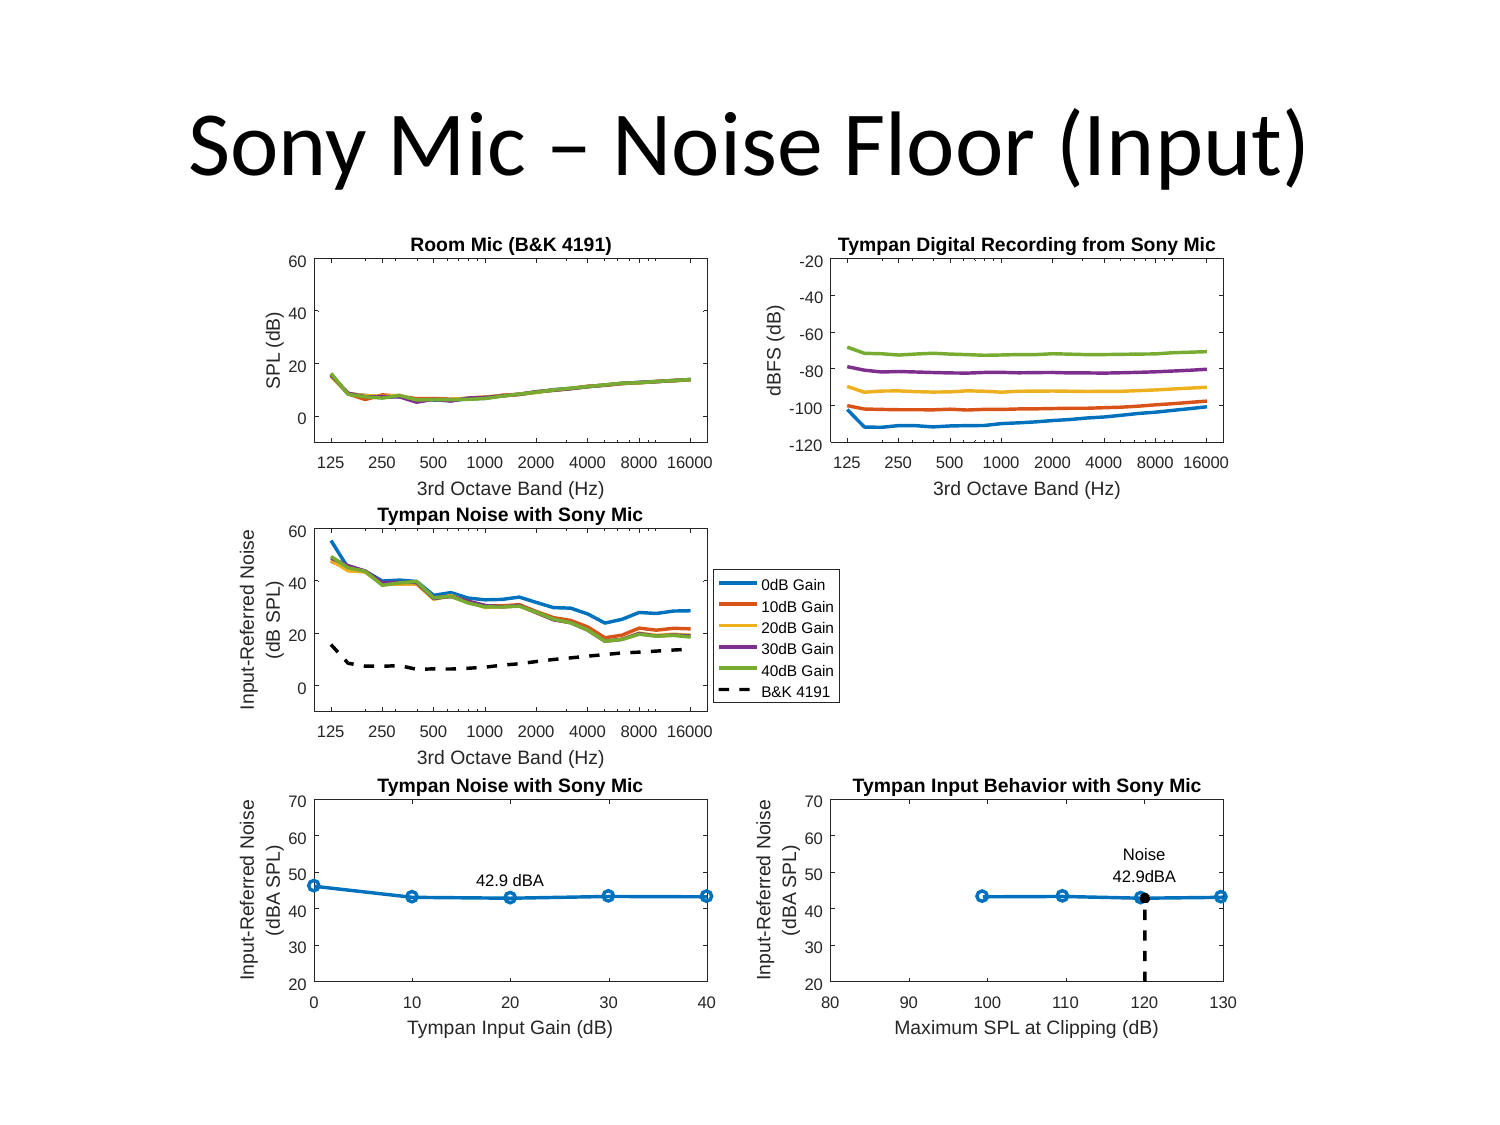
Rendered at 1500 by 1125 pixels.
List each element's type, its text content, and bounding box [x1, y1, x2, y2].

title Sony Mic – Noise Floor (Input) [75, 45, 1425, 233]
picture [162, 187, 1334, 1088]
